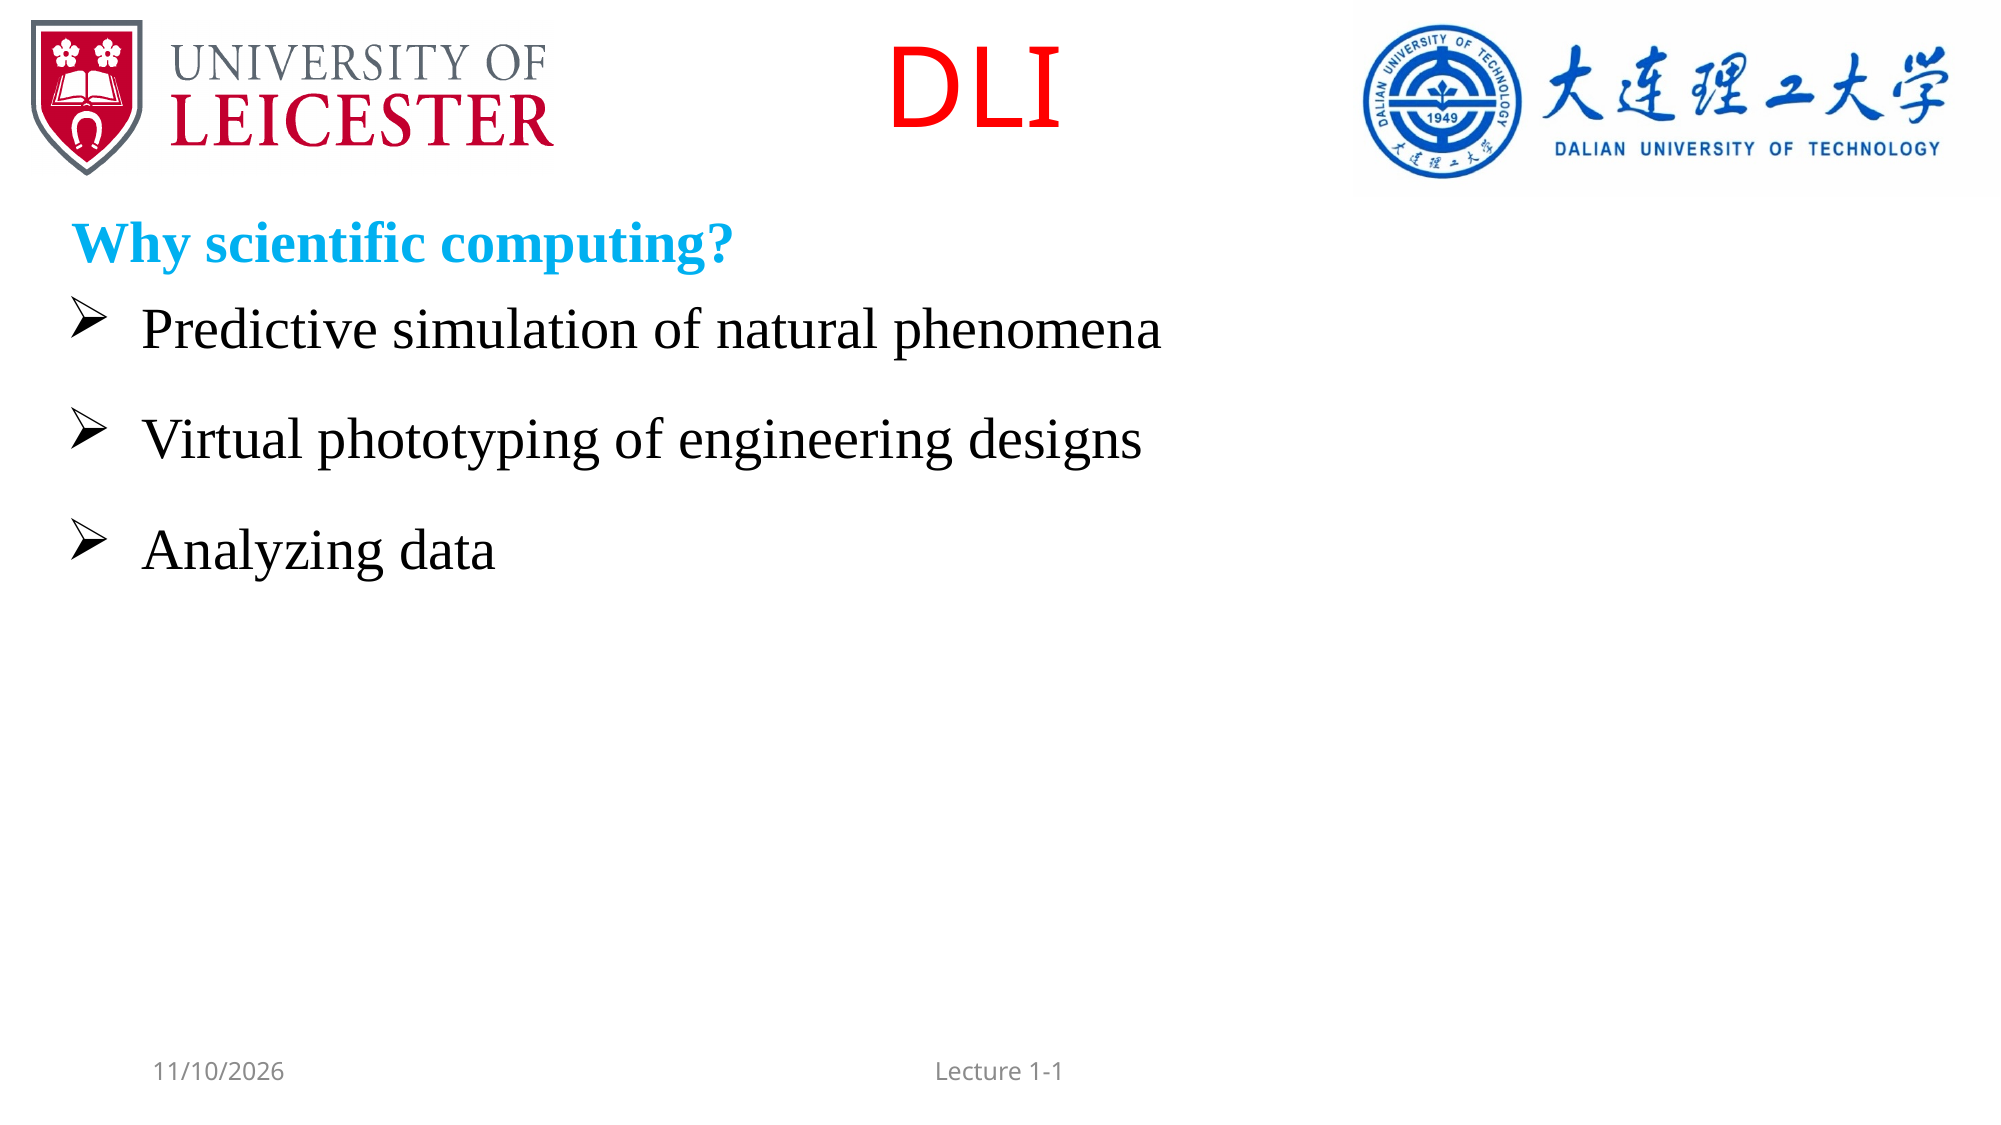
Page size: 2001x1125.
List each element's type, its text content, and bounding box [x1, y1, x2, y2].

text_box DLI [571, 7, 1353, 158]
text_box Why scientific computing? [56, 196, 1953, 282]
text_box Virtual phototyping of engineering designs [52, 393, 1948, 478]
footer Lecture 1-1 [662, 1042, 1338, 1103]
picture [1353, 0, 2000, 197]
text_box Predictive simulation of natural phenomena [52, 282, 1948, 368]
picture [31, 20, 554, 176]
text_box [181, 309, 233, 370]
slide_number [137, 1042, 588, 1103]
text_box Analyzing data [52, 503, 1948, 589]
